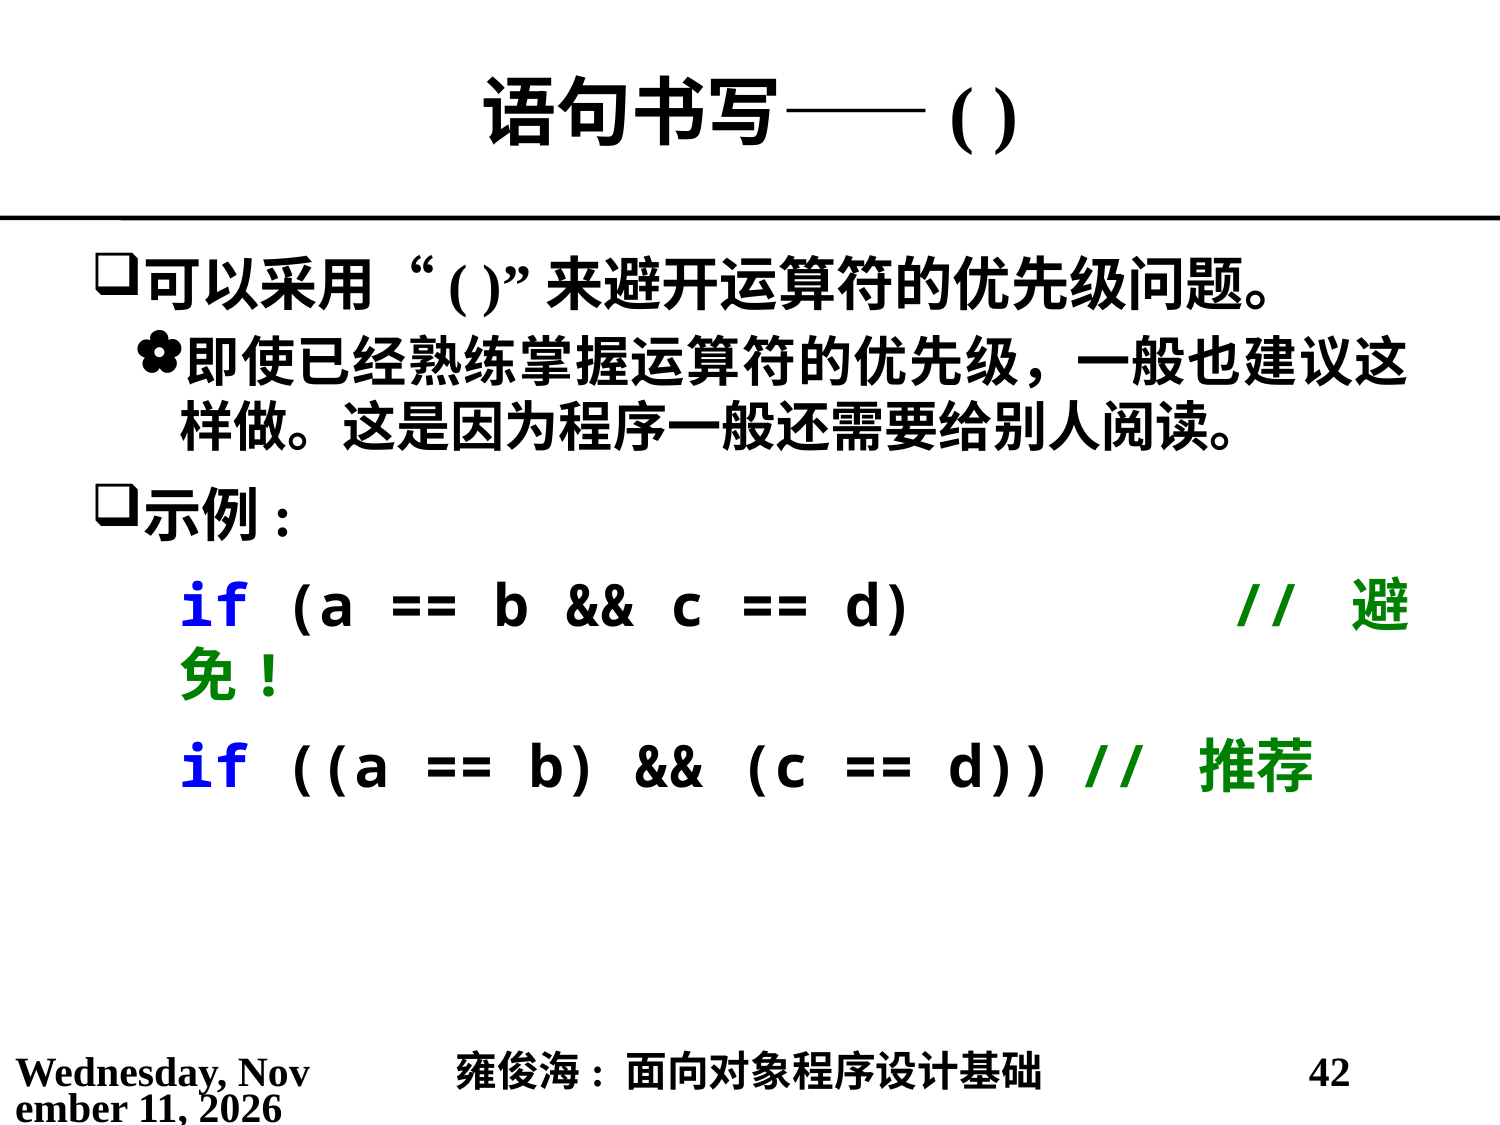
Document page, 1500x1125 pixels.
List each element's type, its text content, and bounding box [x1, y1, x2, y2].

footer 雍俊海: 面向对象程序设计基础 [337, 1042, 1161, 1103]
title 语句书写——( ) [0, 0, 1500, 217]
list 可以采用“( )”来避开运算符的优先级问题。 即使已经熟练掌握运算符的优先级，一般也建议这样做。这是因为程序一般还需要给别人阅读。 示例: if (a == b && c == d) // 避免! if ((a == b) && (c == d)) // 推荐 [75, 239, 1425, 1042]
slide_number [0, 1042, 337, 1103]
slide_number 42 [1161, 1042, 1499, 1103]
